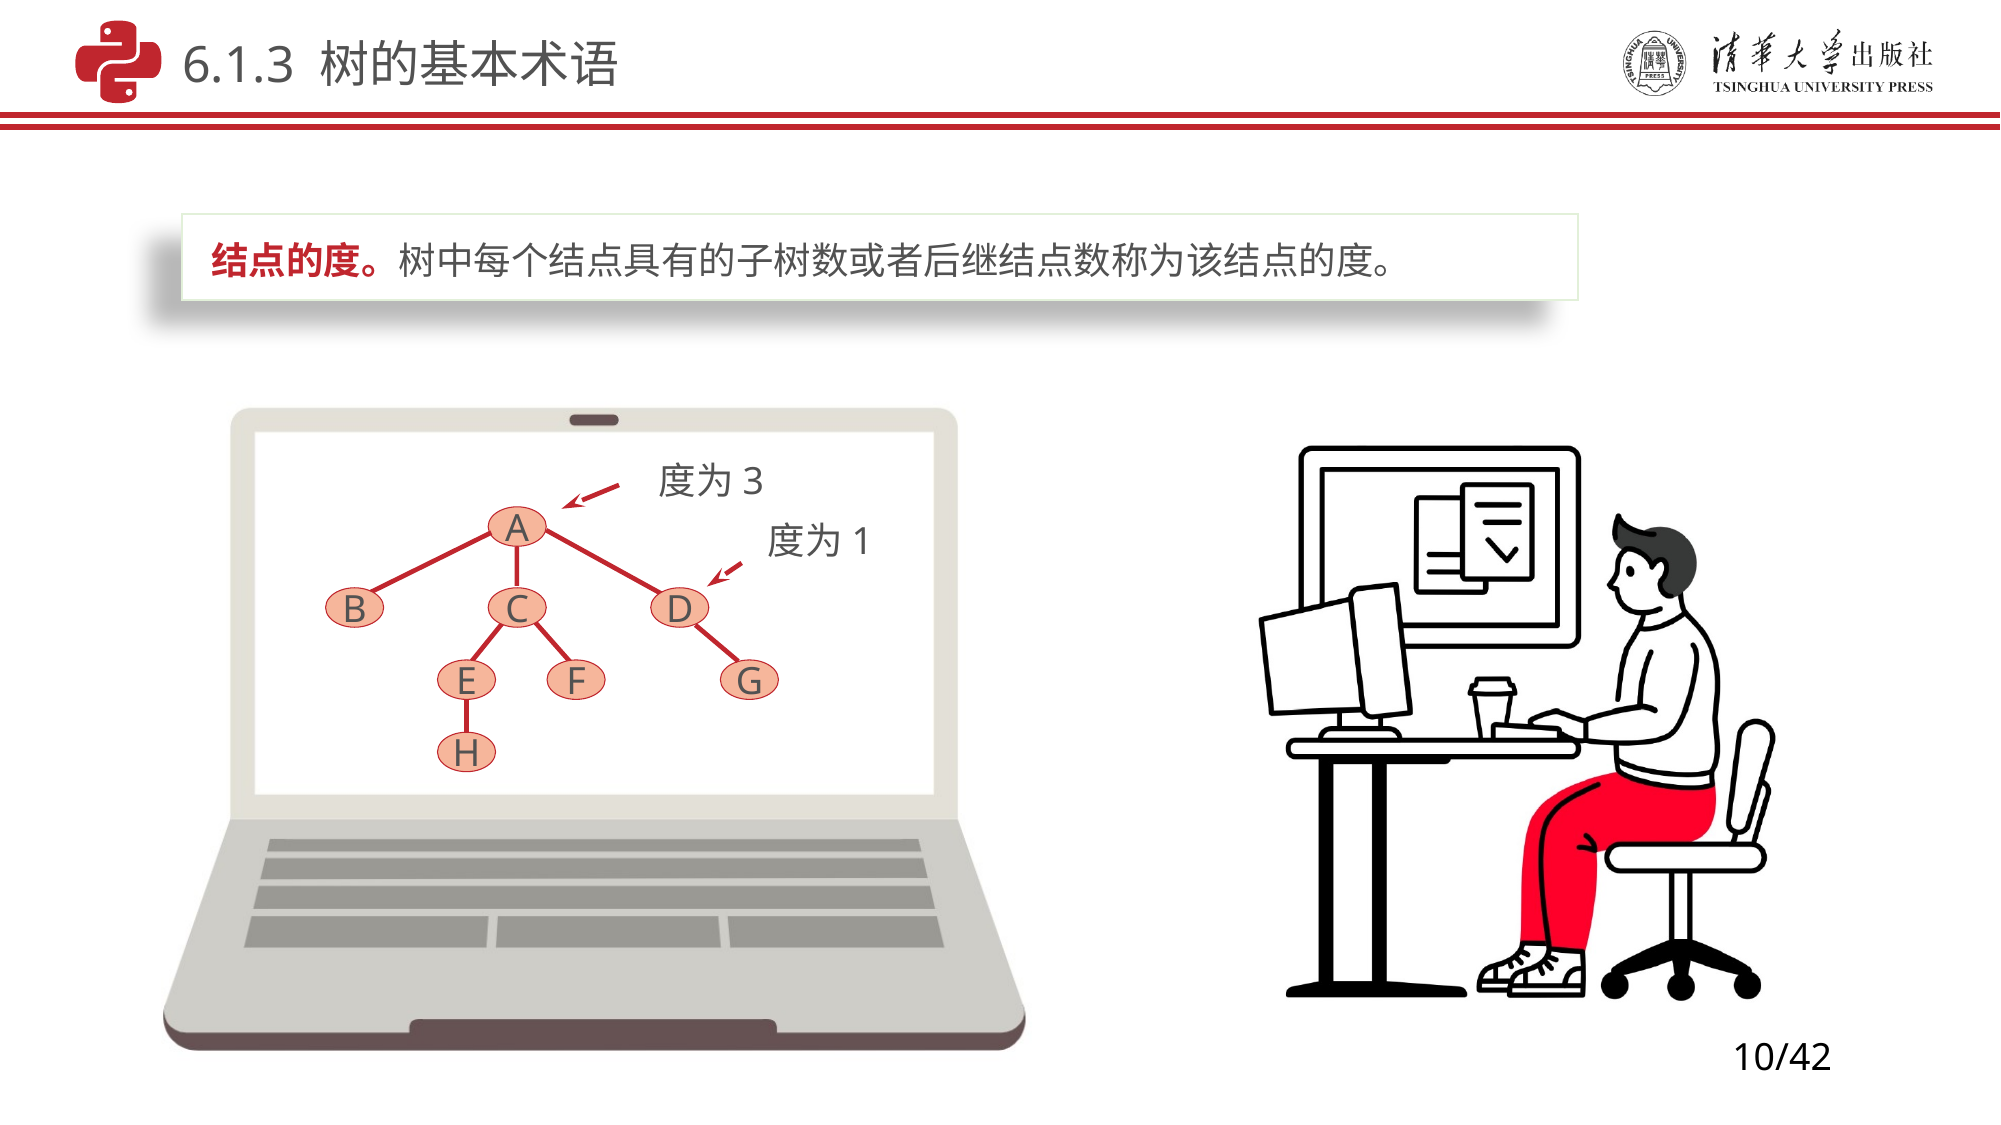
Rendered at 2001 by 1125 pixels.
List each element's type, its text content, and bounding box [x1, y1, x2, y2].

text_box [325, 449, 908, 772]
picture [1240, 379, 1857, 1040]
text_box 结点的度。树中每个结点具有的子树数或者后继结点数称为该结点的度。 [181, 213, 1579, 301]
slide_number 10/42 [1717, 1040, 1853, 1086]
picture [74, 339, 1107, 1125]
text_box 6.1.3 树的基本术语 [167, 24, 635, 100]
